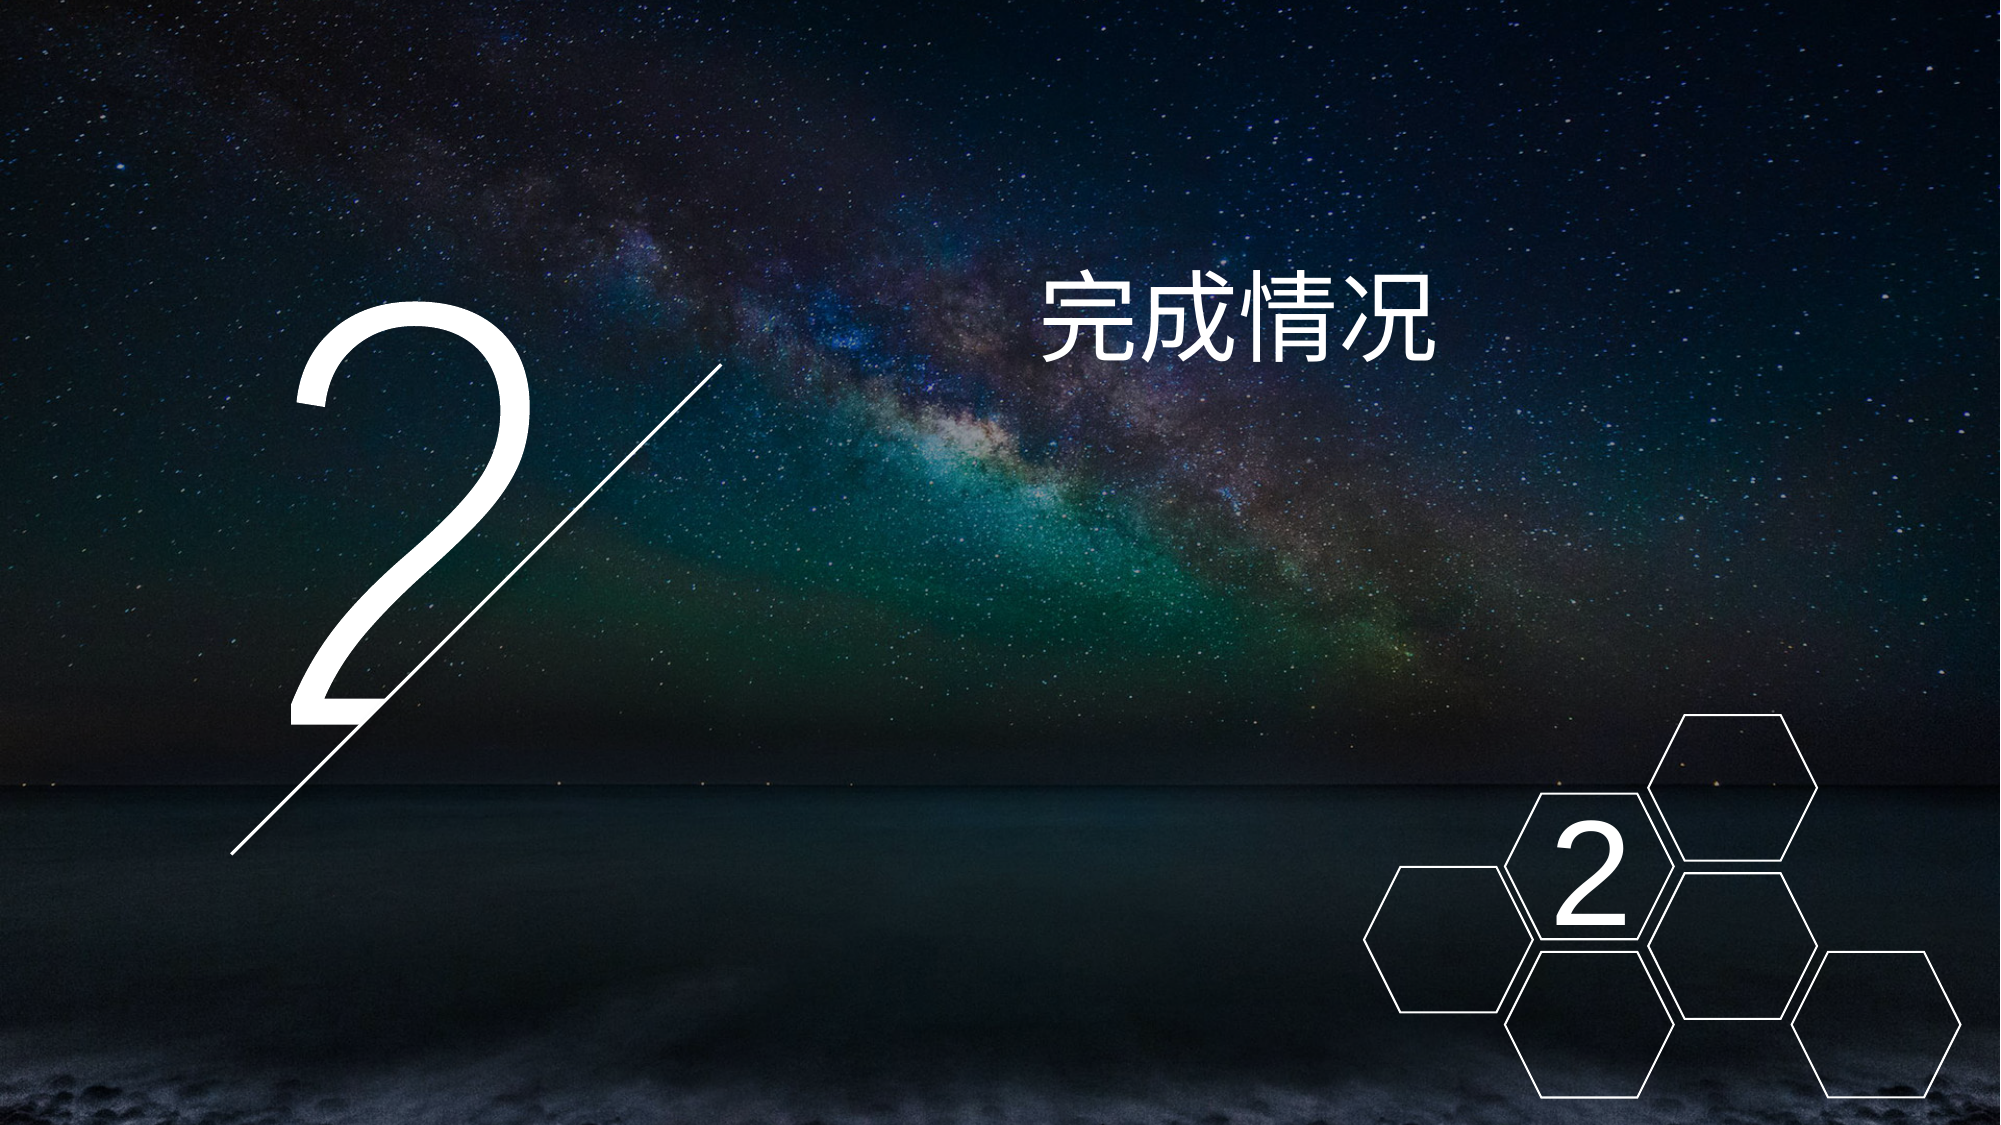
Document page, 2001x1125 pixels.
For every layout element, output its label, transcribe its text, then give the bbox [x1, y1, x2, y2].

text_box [1363, 715, 1961, 1098]
text_box 完成情况 [1023, 247, 1454, 383]
picture [0, 0, 2000, 1125]
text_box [231, 301, 722, 855]
